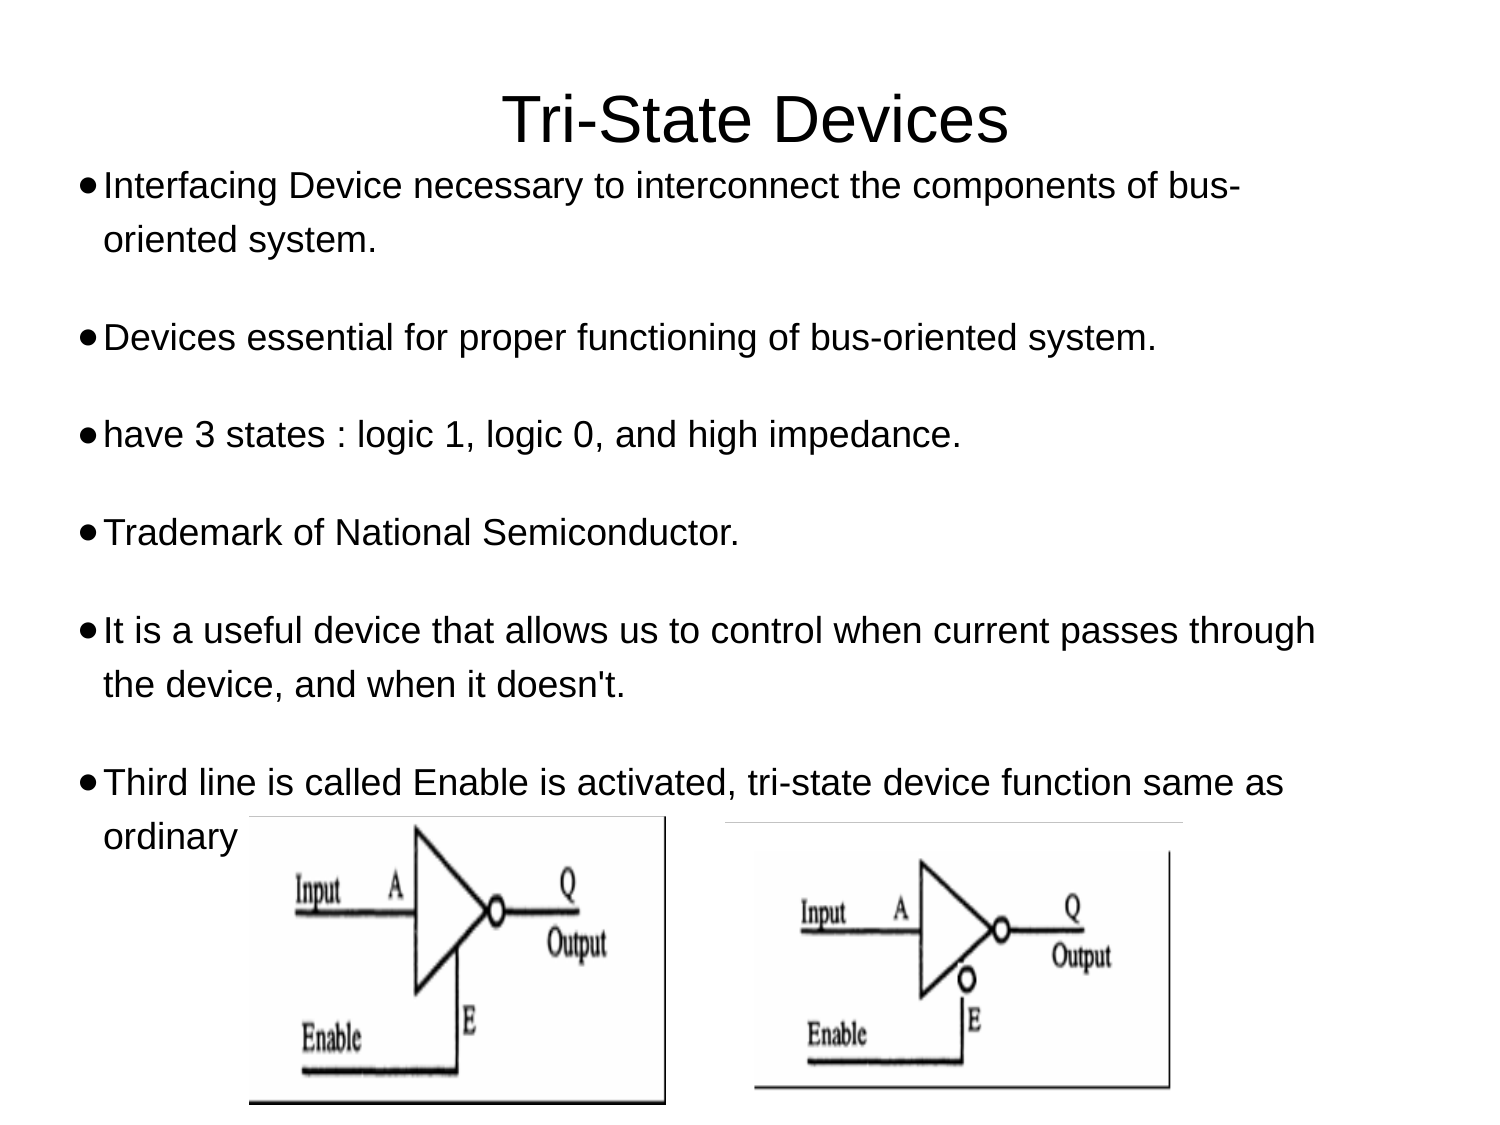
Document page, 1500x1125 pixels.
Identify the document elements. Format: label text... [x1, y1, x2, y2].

picture [249, 815, 666, 1105]
text_box Interfacing Device necessary to interconnect the components of bus-oriented system. Devices essential for proper functioning of bus-oriented system. have 3 states : logic 1, logic 0, and high impedance. Trademark of National Semiconductor. It is a useful device that allows us to control when current passes through the device, and when it doesn't. Third line is called Enable is activated, tri-state device function same as ordinary logic device. [41, 146, 1360, 980]
title Tri-State Devices [90, 70, 1422, 147]
picture [724, 821, 1183, 1125]
